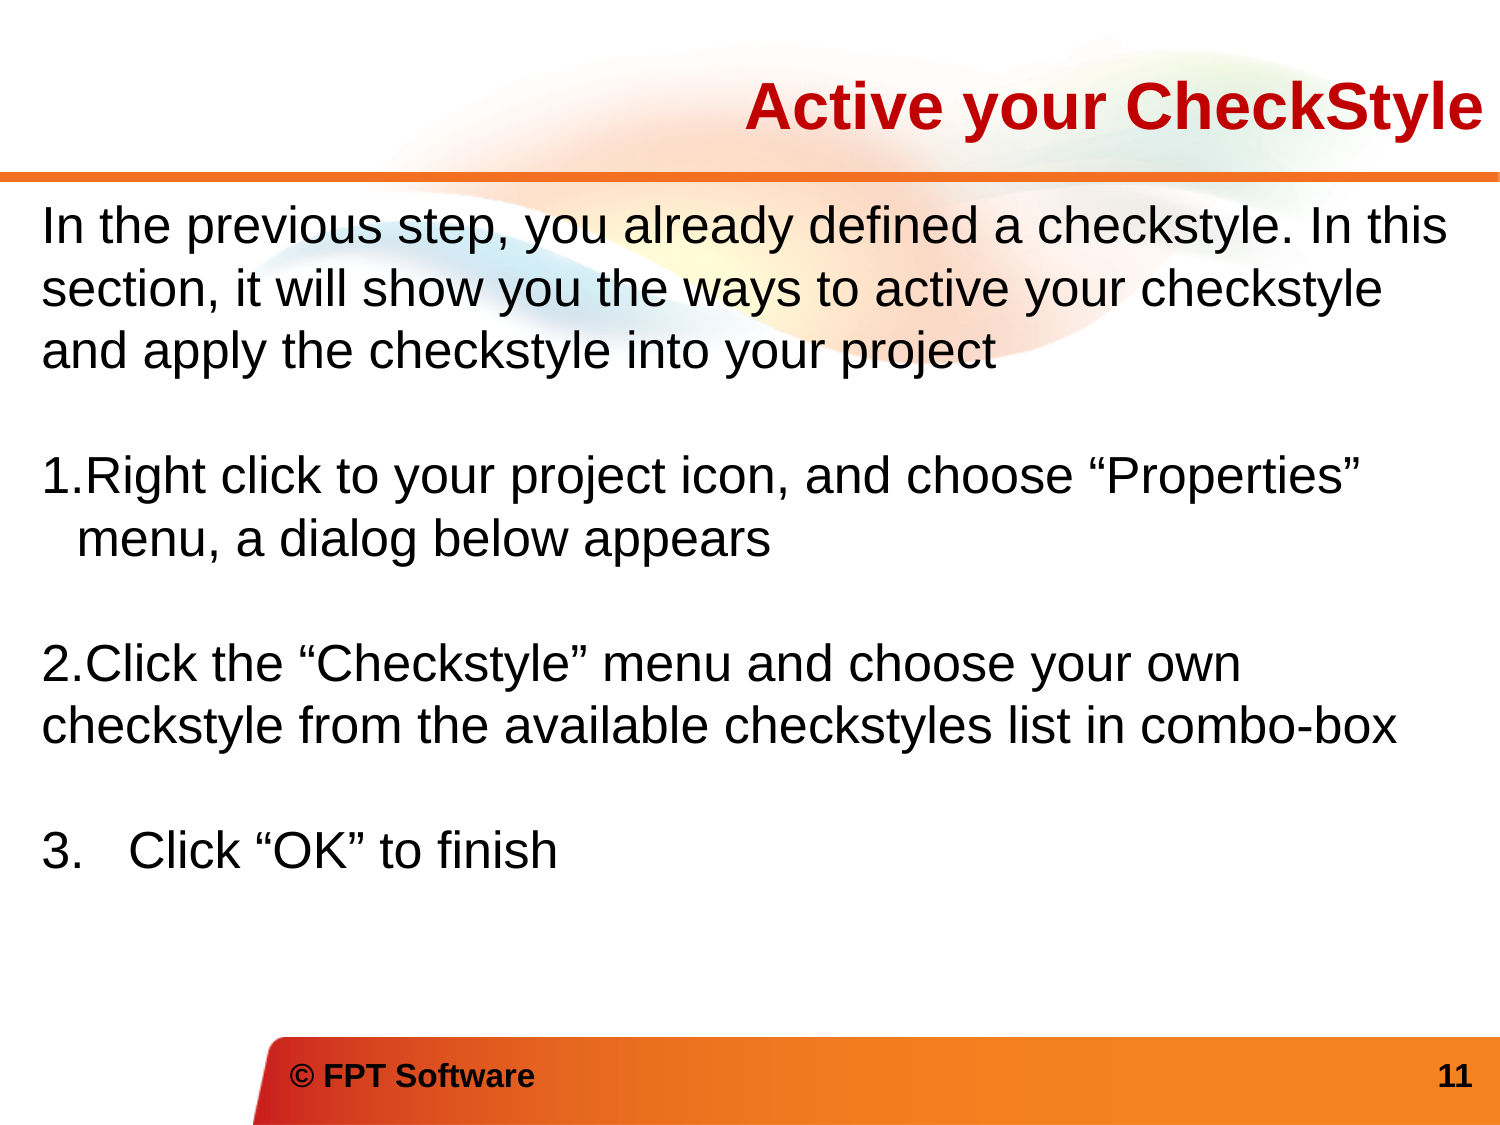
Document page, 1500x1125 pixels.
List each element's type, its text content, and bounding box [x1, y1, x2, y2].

picture [253, 1037, 1500, 1125]
text_box Active your CheckStyle [149, 0, 1500, 150]
text_box In the previous step, you already defined a checkstyle. In this section, it will show you the ways to active your checkstyle and apply the checkstyle into your project Right click to your project icon, and choose “Properties” menu, a dialog below appears Click the “Checkstyle” menu and choose your own checkstyle from the available checkstyles list in combo-box 3. Click “OK” to finish [26, 184, 1474, 1012]
picture [0, 150, 1500, 184]
